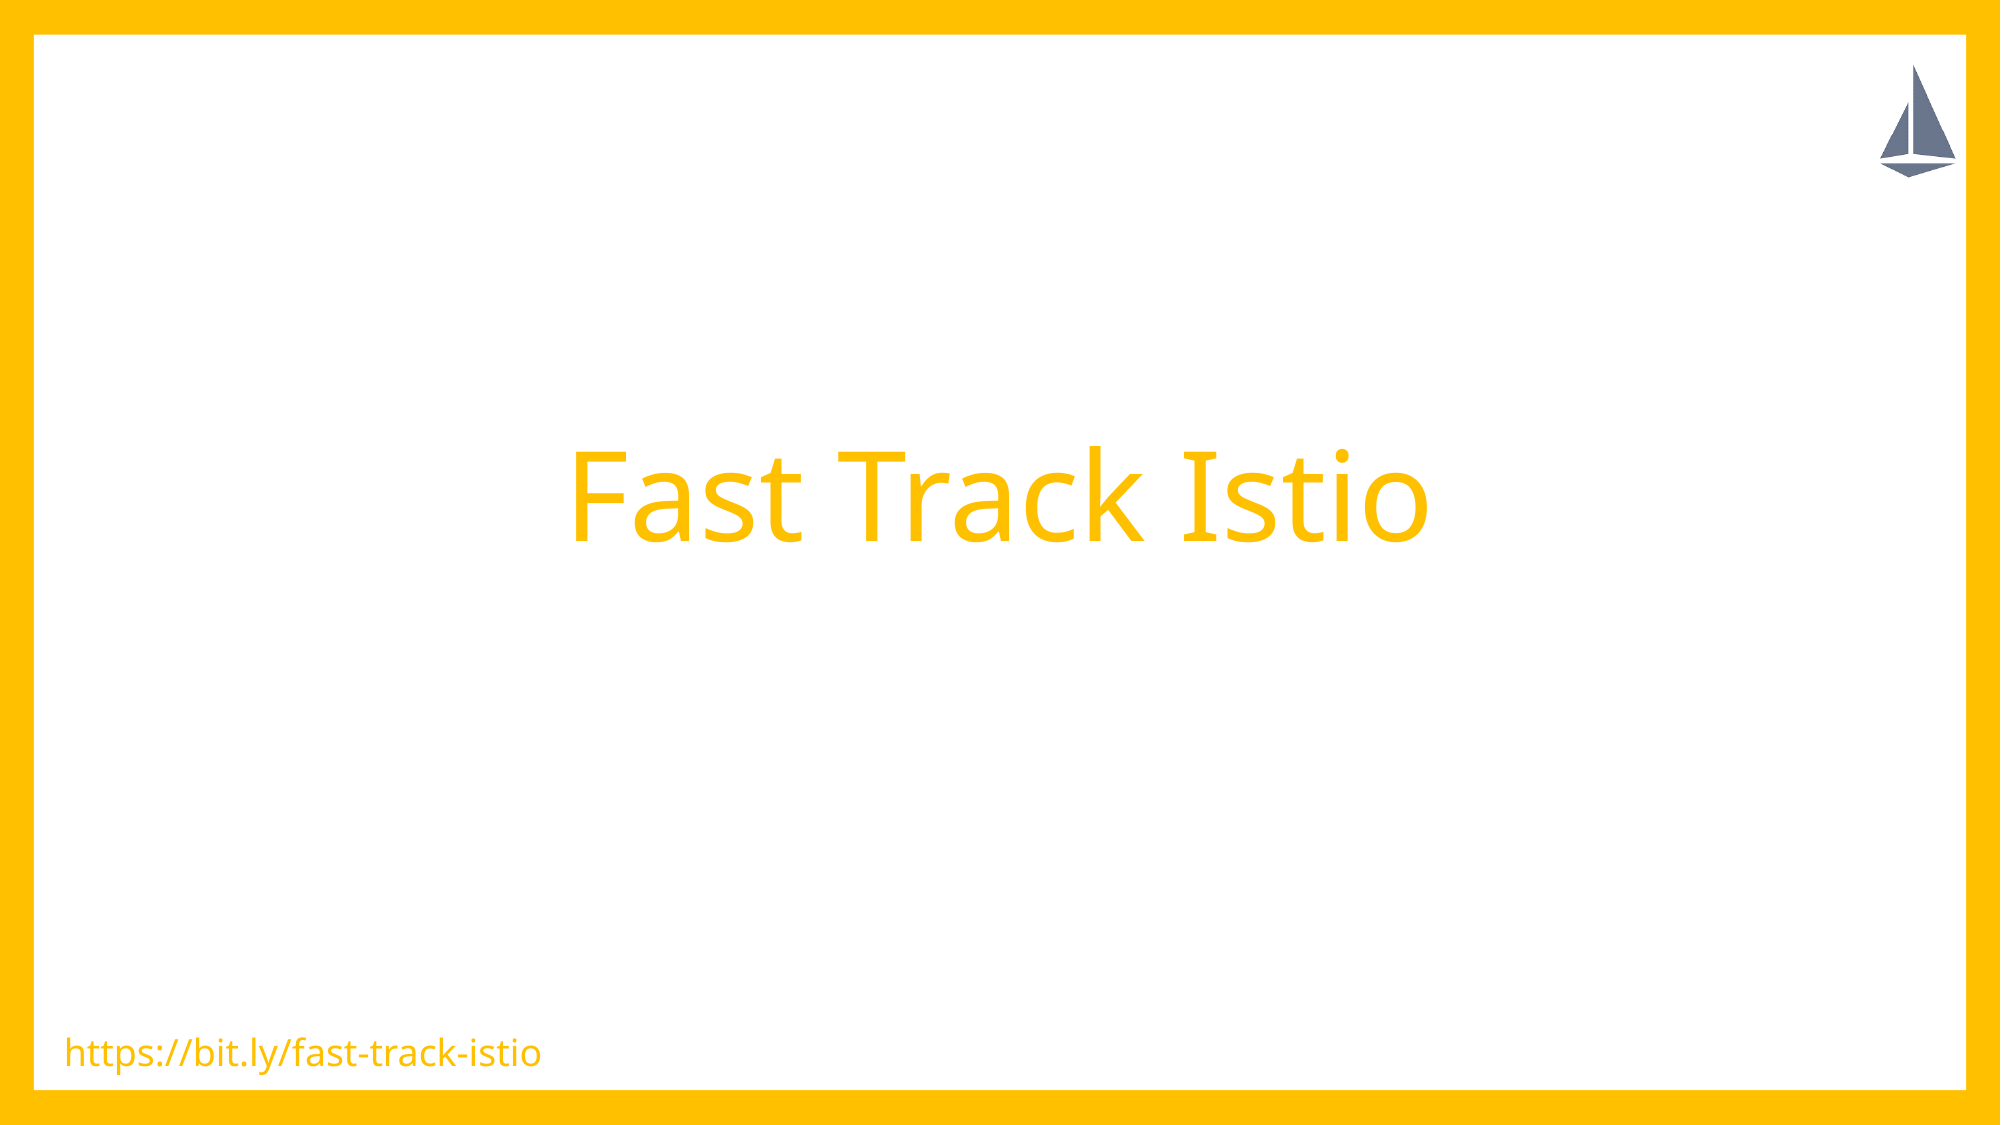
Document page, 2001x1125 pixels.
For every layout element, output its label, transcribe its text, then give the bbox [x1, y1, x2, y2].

title Fast Track Istio [249, 184, 1750, 576]
picture [1865, 59, 1964, 185]
